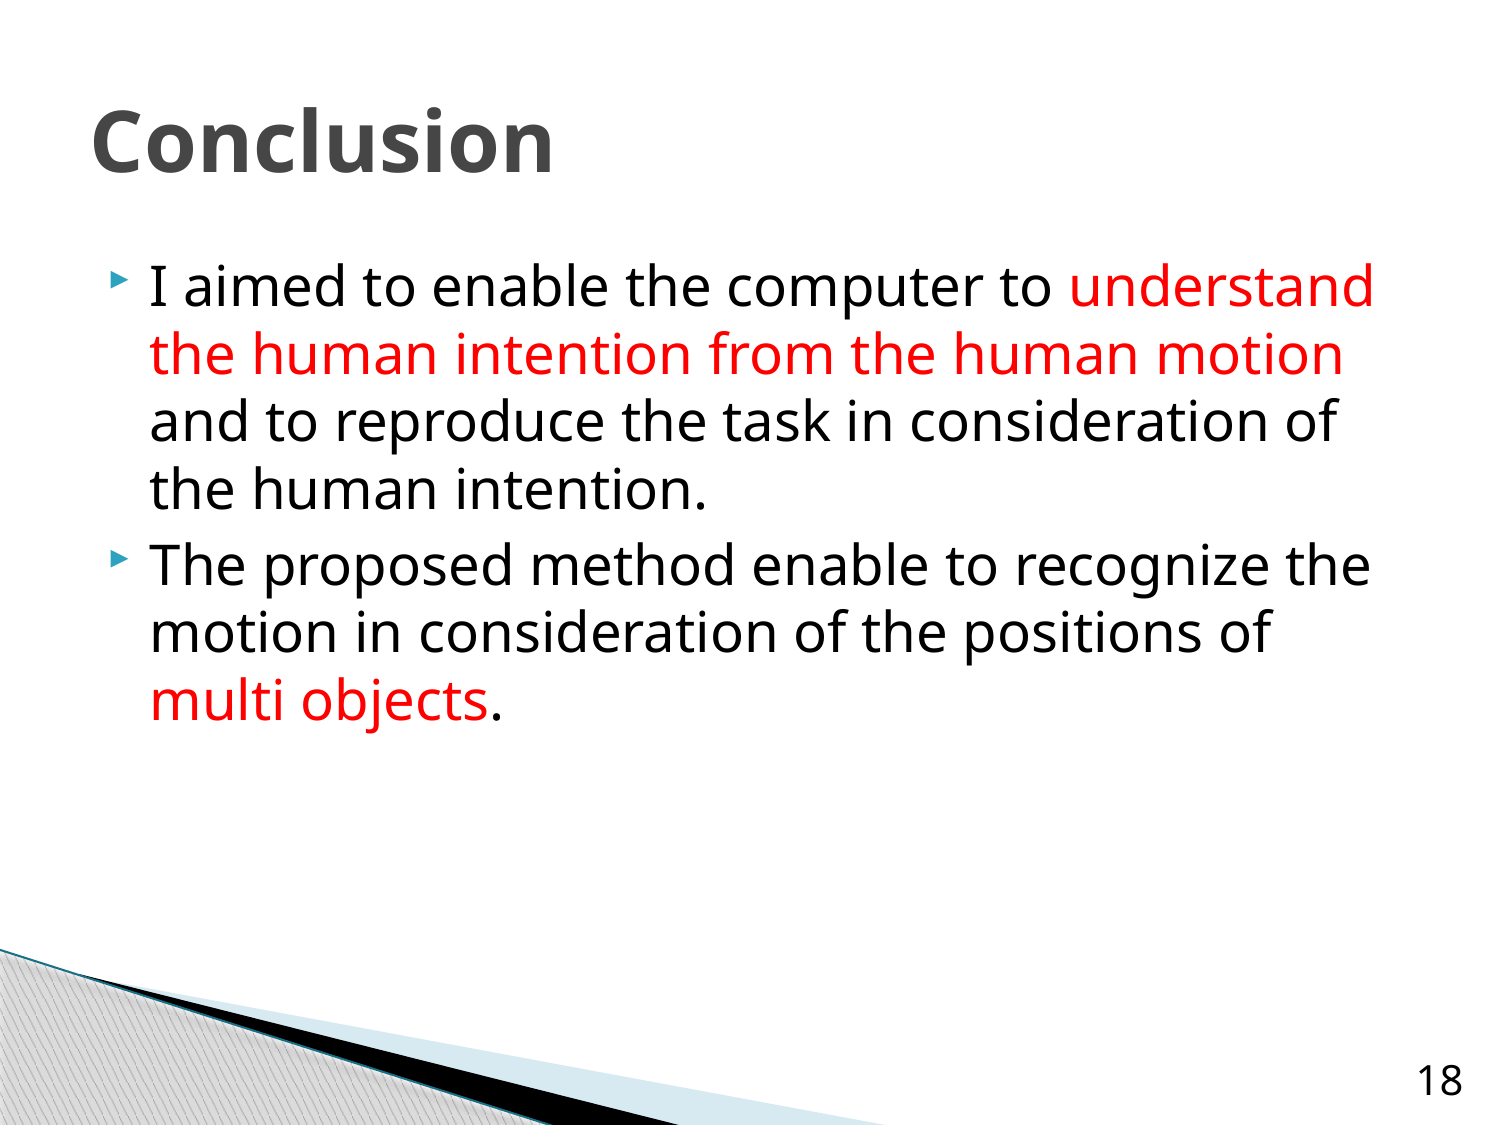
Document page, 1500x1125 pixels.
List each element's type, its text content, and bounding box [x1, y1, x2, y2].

list I aimed to enable the computer to understand the human intention from the human motion and to reproduce the task in consideration of the human intention. The proposed method enable to recognize the motion in consideration of the positions of multi objects. [75, 243, 1425, 986]
slide_number 18 [1364, 1051, 1479, 1112]
title Conclusion [75, 45, 1425, 233]
